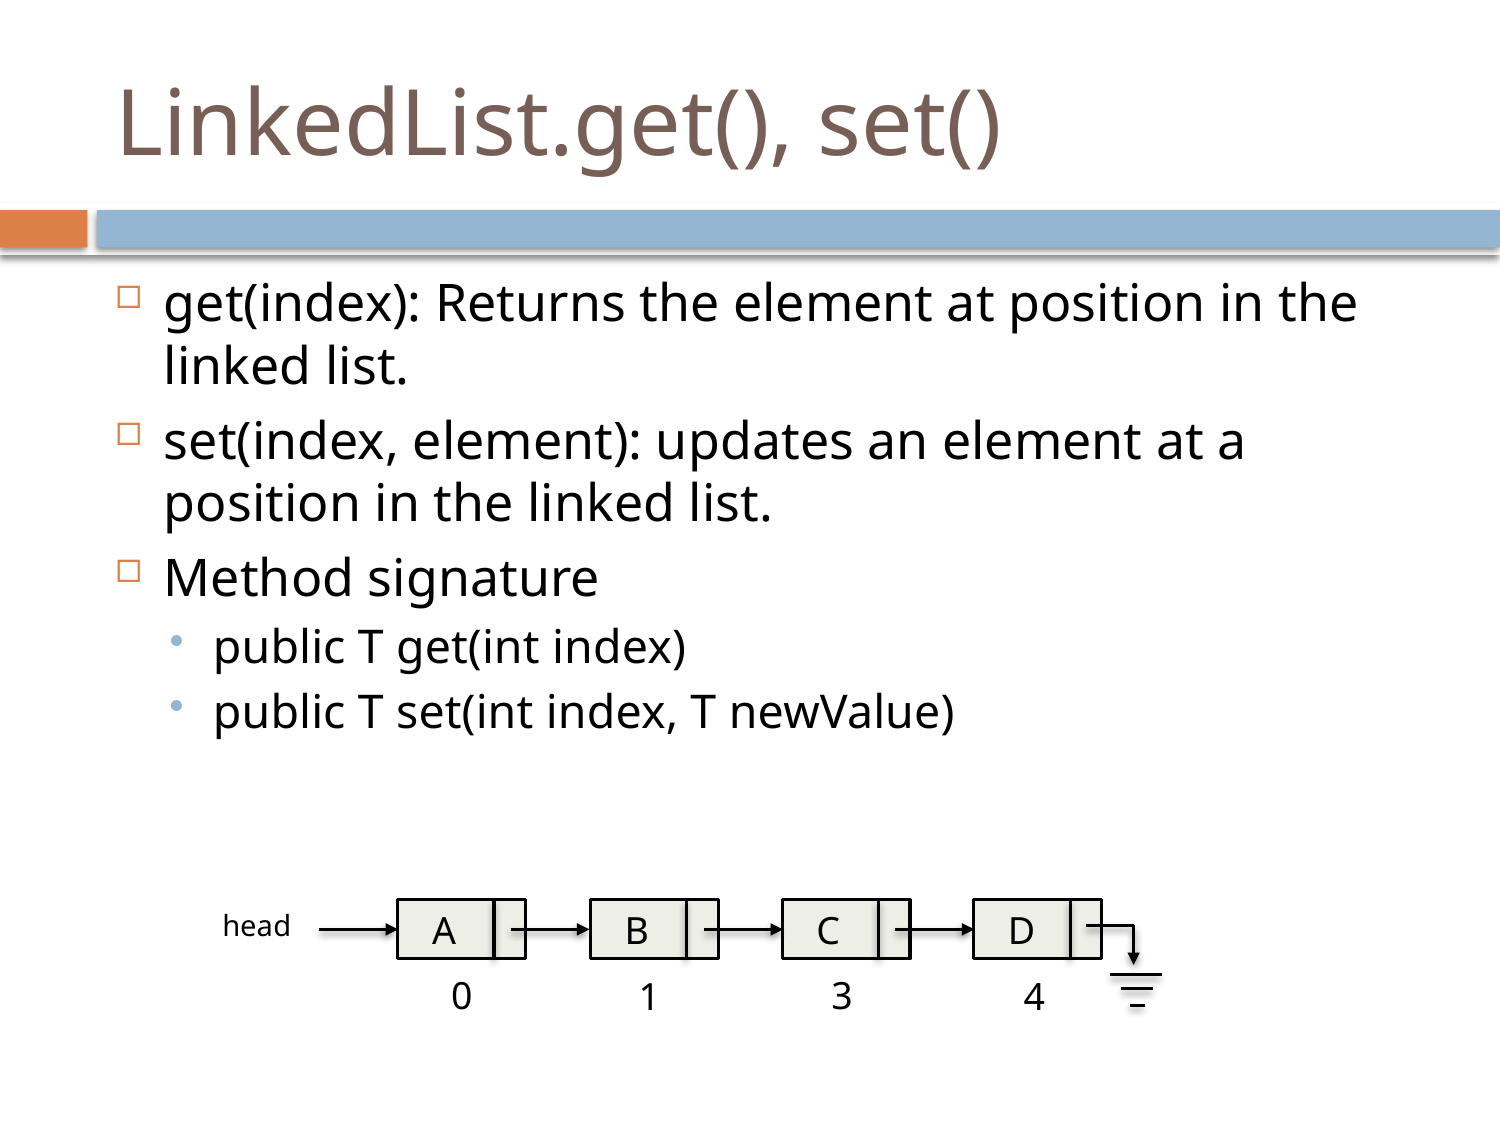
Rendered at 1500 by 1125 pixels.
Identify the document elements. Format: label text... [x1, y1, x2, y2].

list get(index): Returns the element at position in the linked list. set(index, element): updates an element at a position in the linked list. Method signature public T get(int index) public T set(int index, T newValue) [100, 262, 1443, 747]
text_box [210, 899, 1163, 1027]
title LinkedList.get(), set() [100, 37, 1438, 200]
